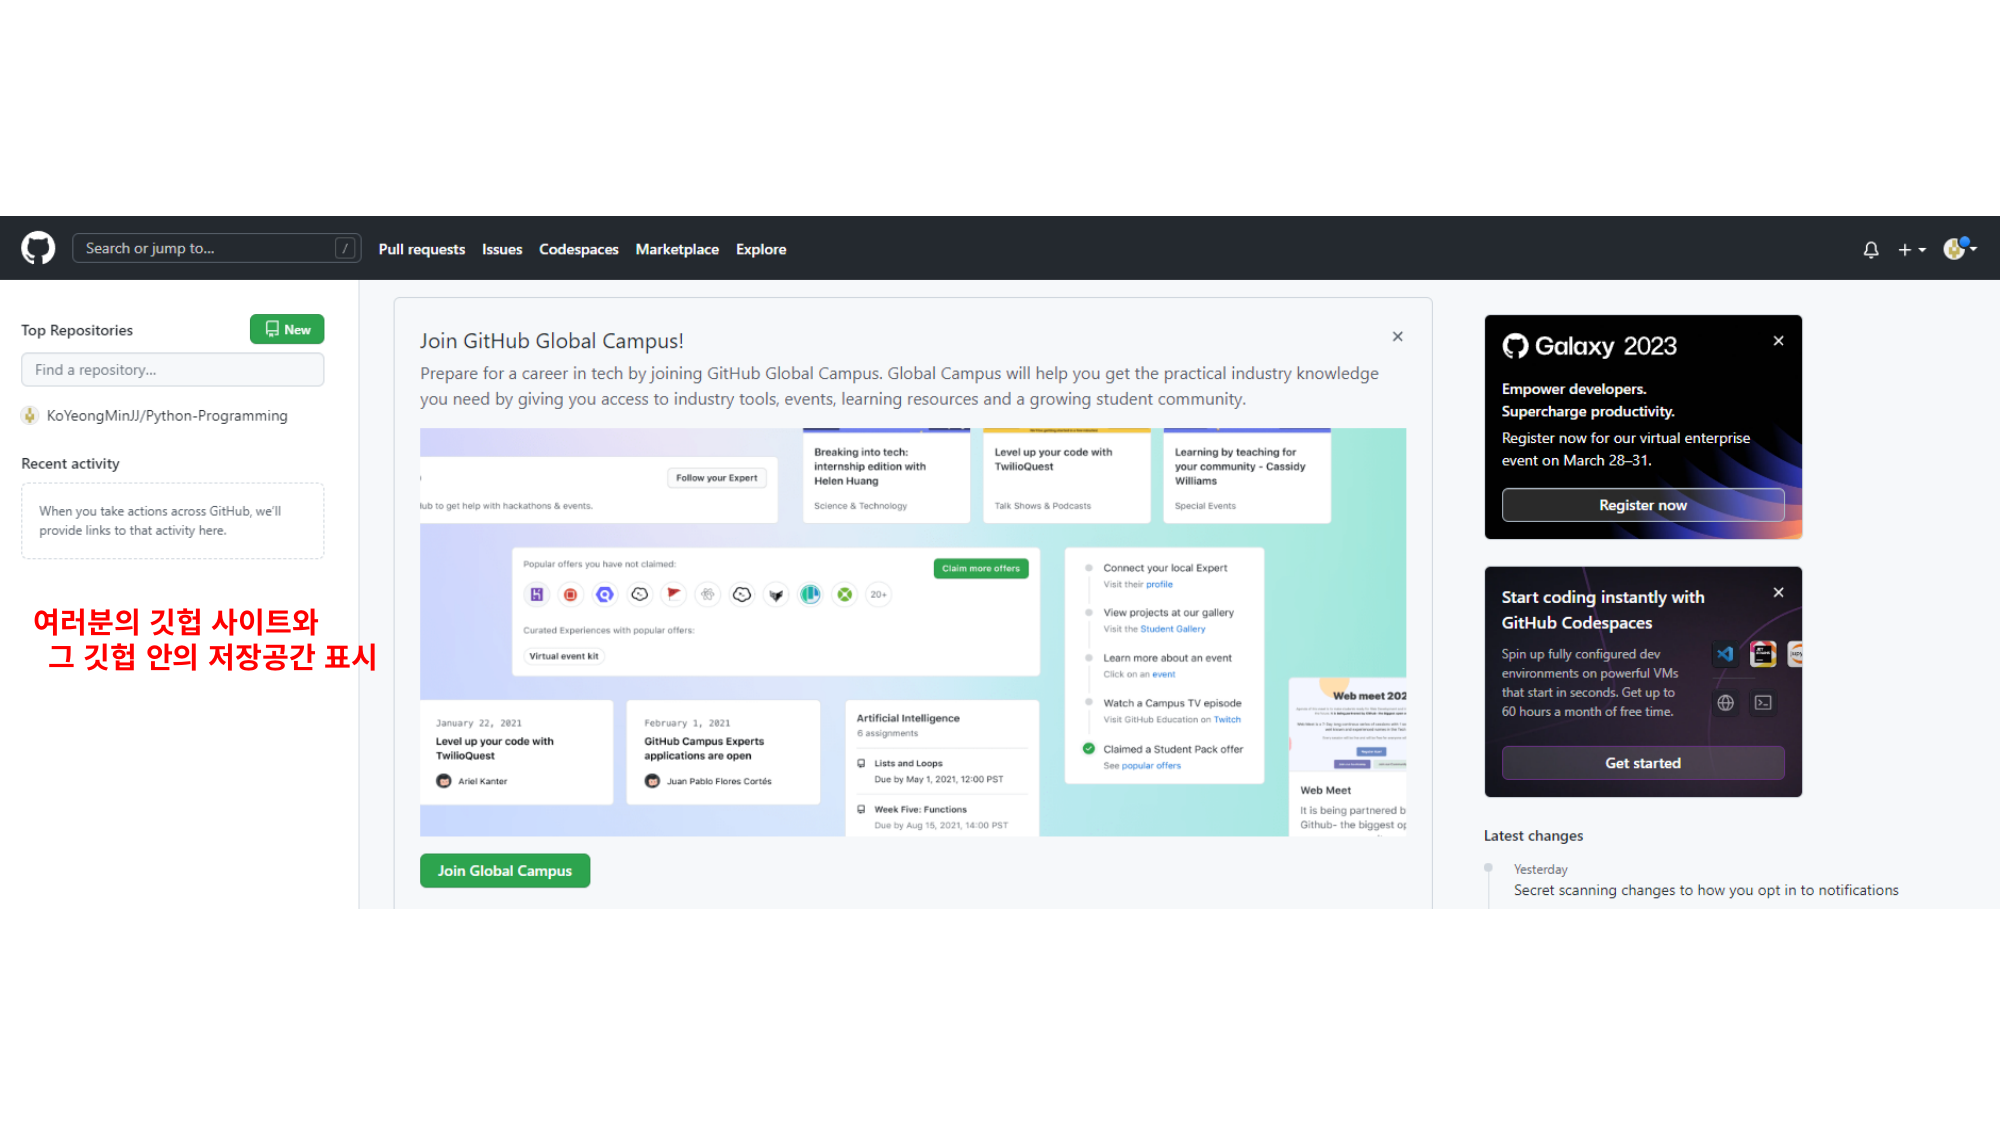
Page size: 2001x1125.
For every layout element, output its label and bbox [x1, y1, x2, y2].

picture [0, 216, 2000, 909]
